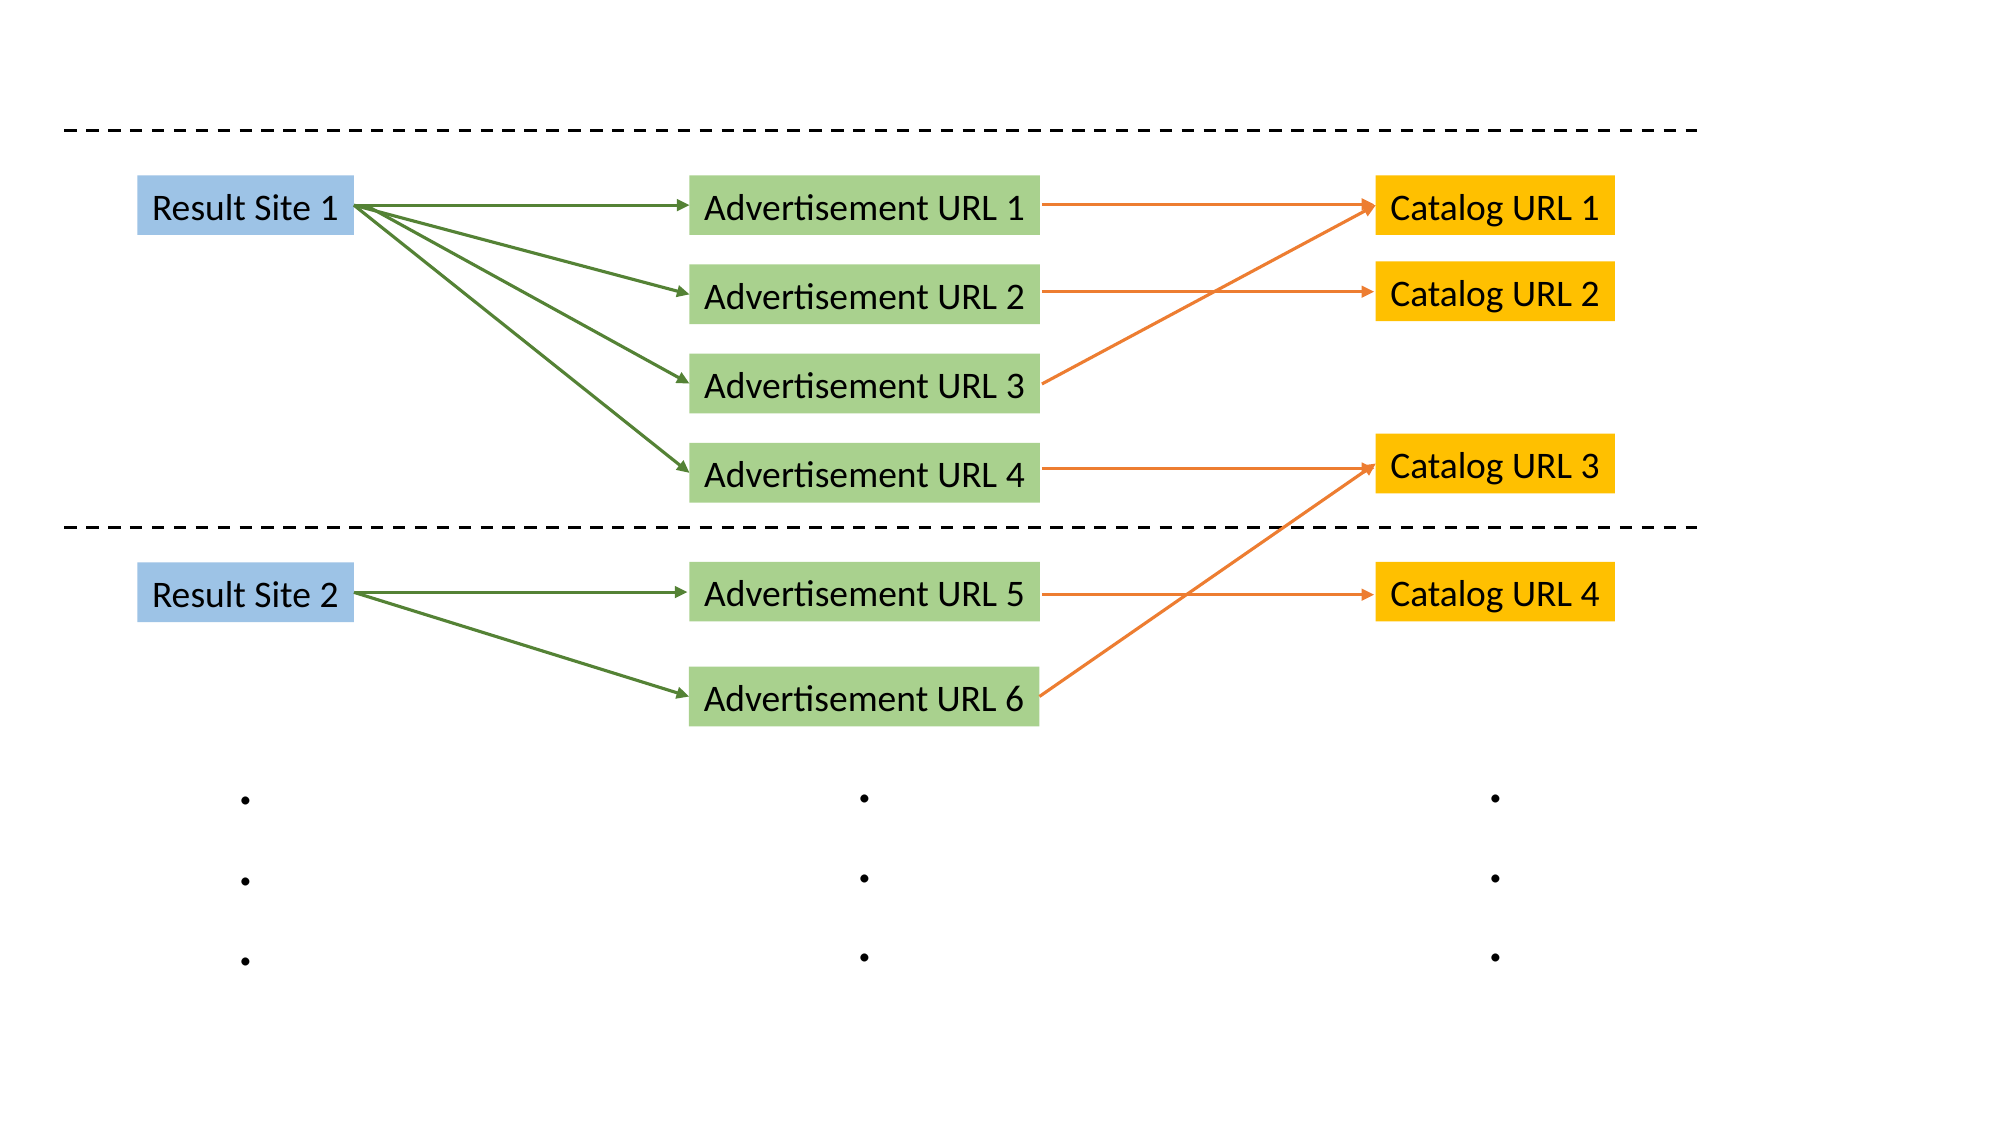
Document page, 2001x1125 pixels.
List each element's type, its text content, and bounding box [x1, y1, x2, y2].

text_box Catalog URL 2 [1375, 261, 1615, 322]
text_box Catalog URL 3 [1375, 433, 1615, 494]
text_box . . . [829, 727, 900, 983]
text_box Advertisement URL 3 [689, 353, 1040, 414]
text_box Advertisement URL 1 [689, 175, 1040, 235]
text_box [1041, 205, 1375, 384]
text_box . . . [210, 730, 281, 986]
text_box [355, 592, 687, 697]
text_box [1041, 463, 1375, 697]
text_box Catalog URL 1 [1375, 175, 1615, 235]
text_box Advertisement URL 4 [689, 442, 1040, 503]
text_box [355, 205, 688, 474]
text_box Result Site 2 [137, 562, 354, 623]
text_box . . . [1460, 727, 1531, 983]
text_box Catalog URL 4 [1375, 561, 1615, 622]
text_box Advertisement URL 5 [689, 561, 1040, 622]
text_box Advertisement URL 6 [688, 666, 1040, 727]
text_box Advertisement URL 2 [689, 264, 1040, 325]
text_box Result Site 1 [137, 175, 354, 235]
